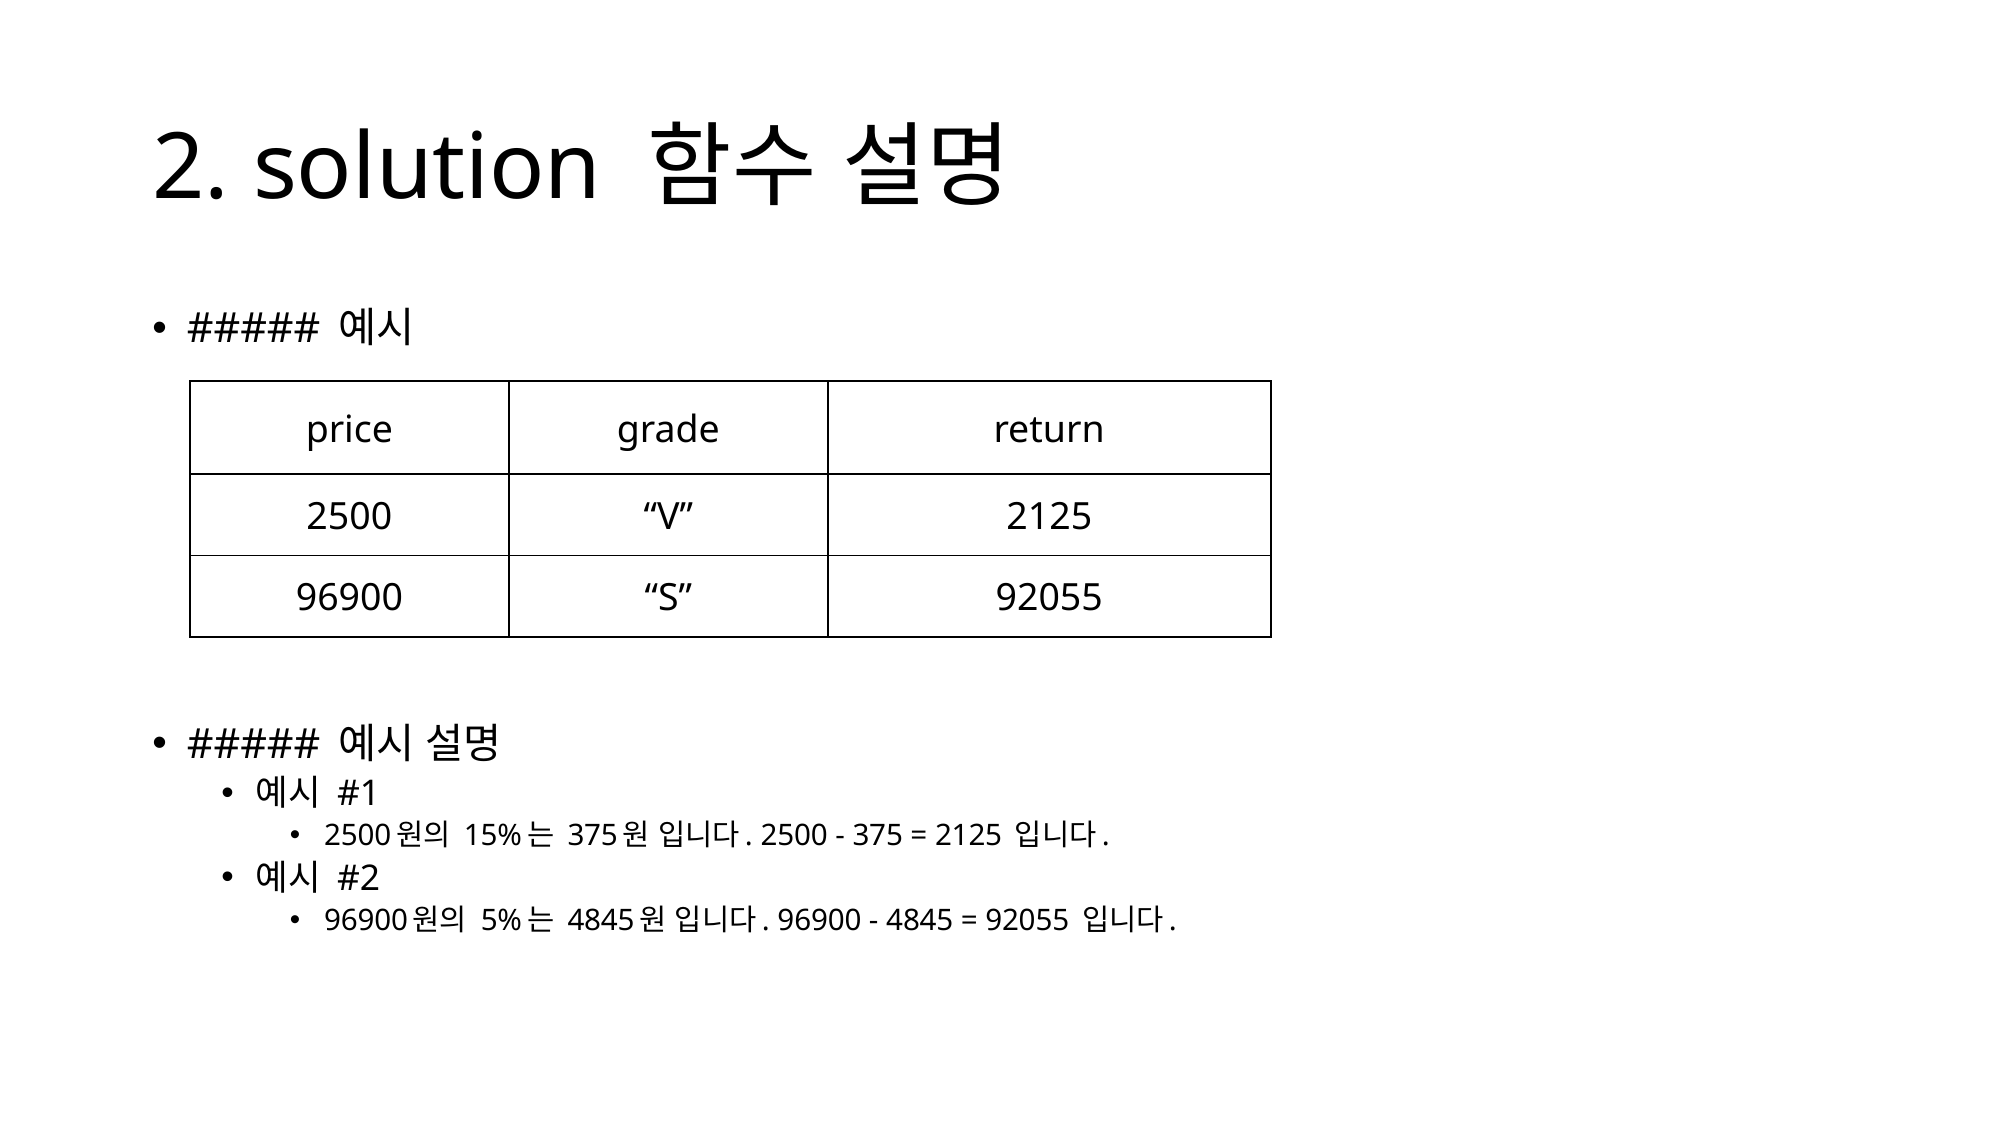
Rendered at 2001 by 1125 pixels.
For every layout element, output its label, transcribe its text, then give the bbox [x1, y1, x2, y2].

table_cell 2500 [191, 475, 508, 555]
table_cell 96900 [191, 556, 508, 636]
title 2. solution 함수 설명 [137, 59, 1863, 278]
table_cell 2125 [829, 475, 1270, 555]
list ##### 예시 ##### 예시 설명 예시 #1 2500원의 15%는 375원 입니다. 2500 - 375 = 2125 입니다. 예시 #2 96900원의 5%는 4845원 입니다. 96900 - 4845 = 92055 입니다. [137, 299, 1863, 1014]
table_cell “V” [510, 475, 827, 555]
table_cell 92055 [829, 556, 1270, 636]
table_header return [829, 382, 1270, 473]
table_cell “S” [510, 556, 827, 636]
table_header price [191, 382, 508, 473]
table_header grade [510, 382, 827, 473]
